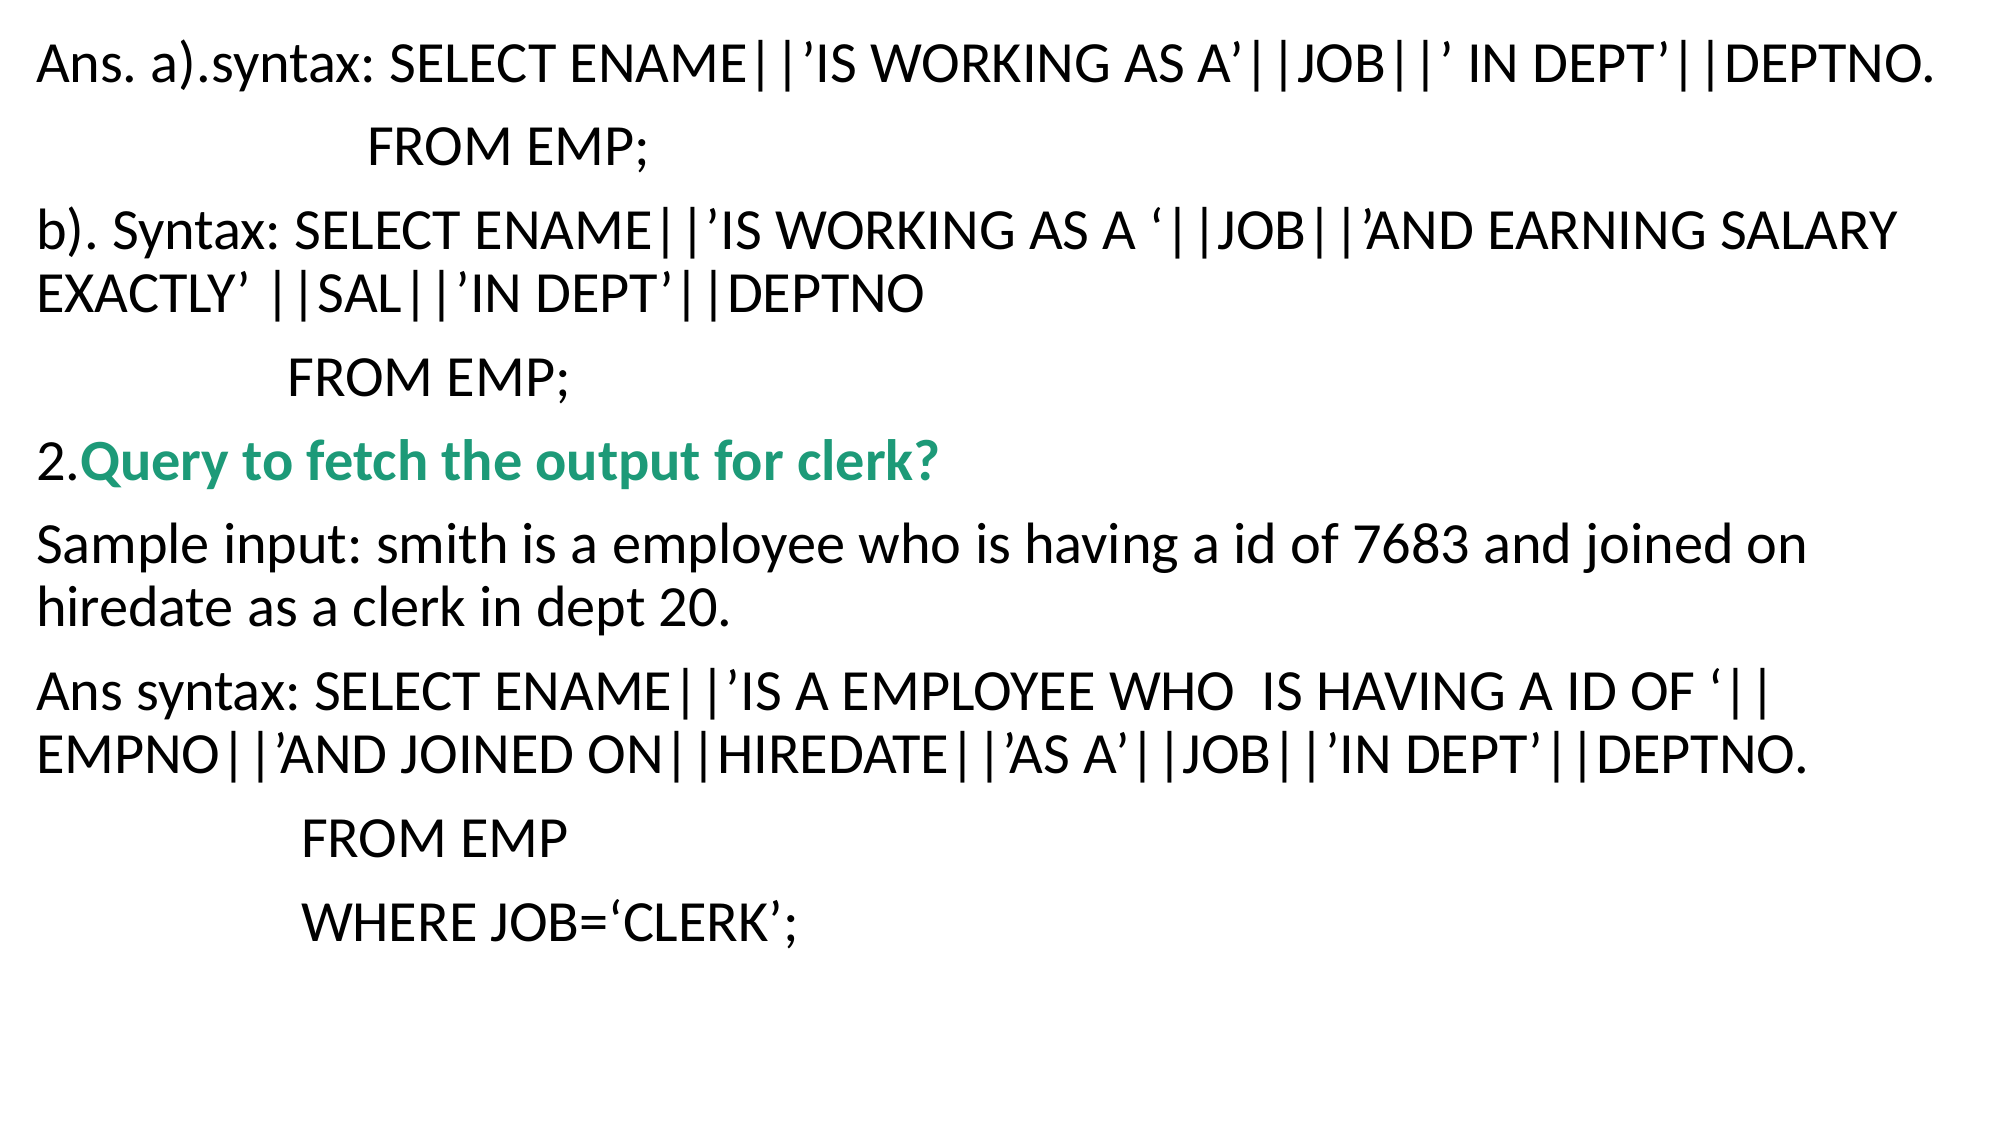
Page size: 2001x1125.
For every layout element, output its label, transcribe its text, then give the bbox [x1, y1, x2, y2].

list Ans. a).syntax: SELECT ENAME||’IS WORKING AS A’||JOB||’ IN DEPT’||DEPTNO. FROM EMP; b). Syntax: SELECT ENAME||’IS WORKING AS A ‘||JOB||’AND EARNING SALARY EXACTLY’ ||SAL||’IN DEPT’||DEPTNO FROM EMP; 2.Query to fetch the output for clerk? Sample input: smith is a employee who is having a id of 7683 and joined on hiredate as a clerk in dept 20. Ans syntax: SELECT ENAME||’IS A EMPLOYEE WHO IS HAVING A ID OF ‘||EMPNO||’AND JOINED ON||HIREDATE||’AS A’||JOB||’IN DEPT’||DEPTNO. FROM EMP WHERE JOB=‘CLERK’; [20, 24, 1976, 1014]
